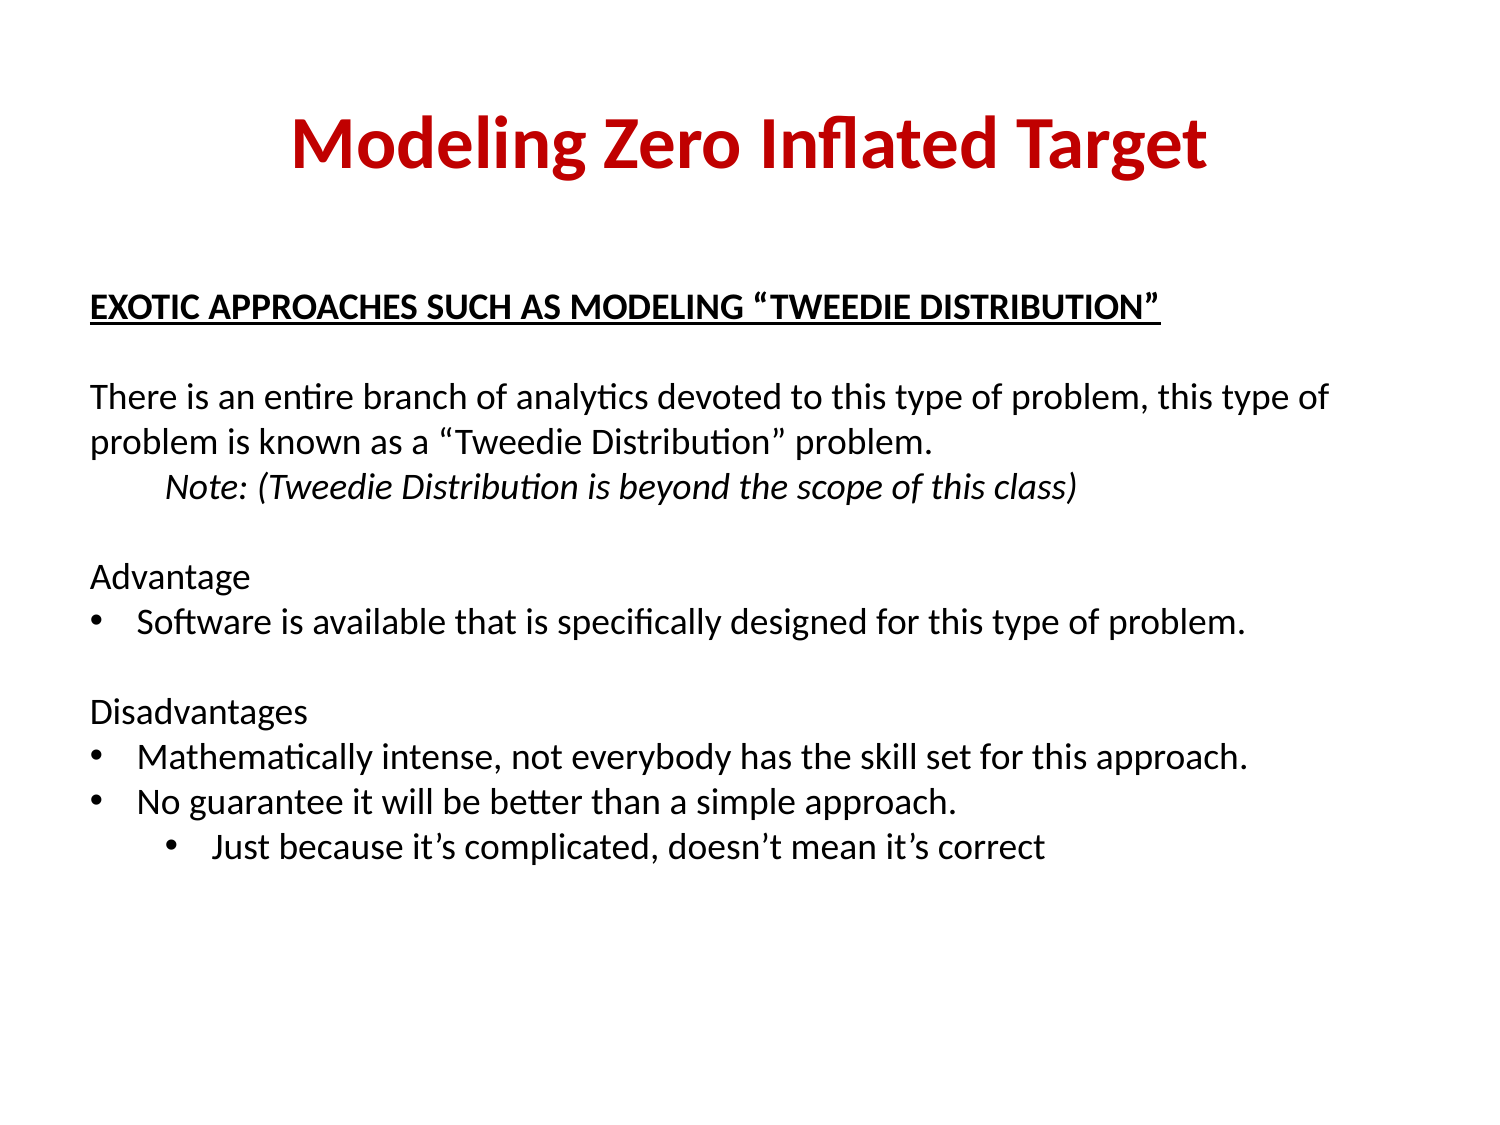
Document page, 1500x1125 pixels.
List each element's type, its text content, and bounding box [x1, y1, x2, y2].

title Modeling Zero Inflated Target [75, 45, 1425, 233]
text_box EXOTIC APPROACHES SUCH AS MODELING “TWEEDIE DISTRIBUTION” There is an entire branch of analytics devoted to this type of problem, this type of problem is known as a “Tweedie Distribution” problem. Note: (Tweedie Distribution is beyond the scope of this class) Advantage Software is available that is specifically designed for this type of problem. Disadvantages Mathematically intense, not everybody has the skill set for this approach. No guarantee it will be better than a simple approach. Just because it’s complicated, doesn’t mean it’s correct [74, 274, 1425, 875]
